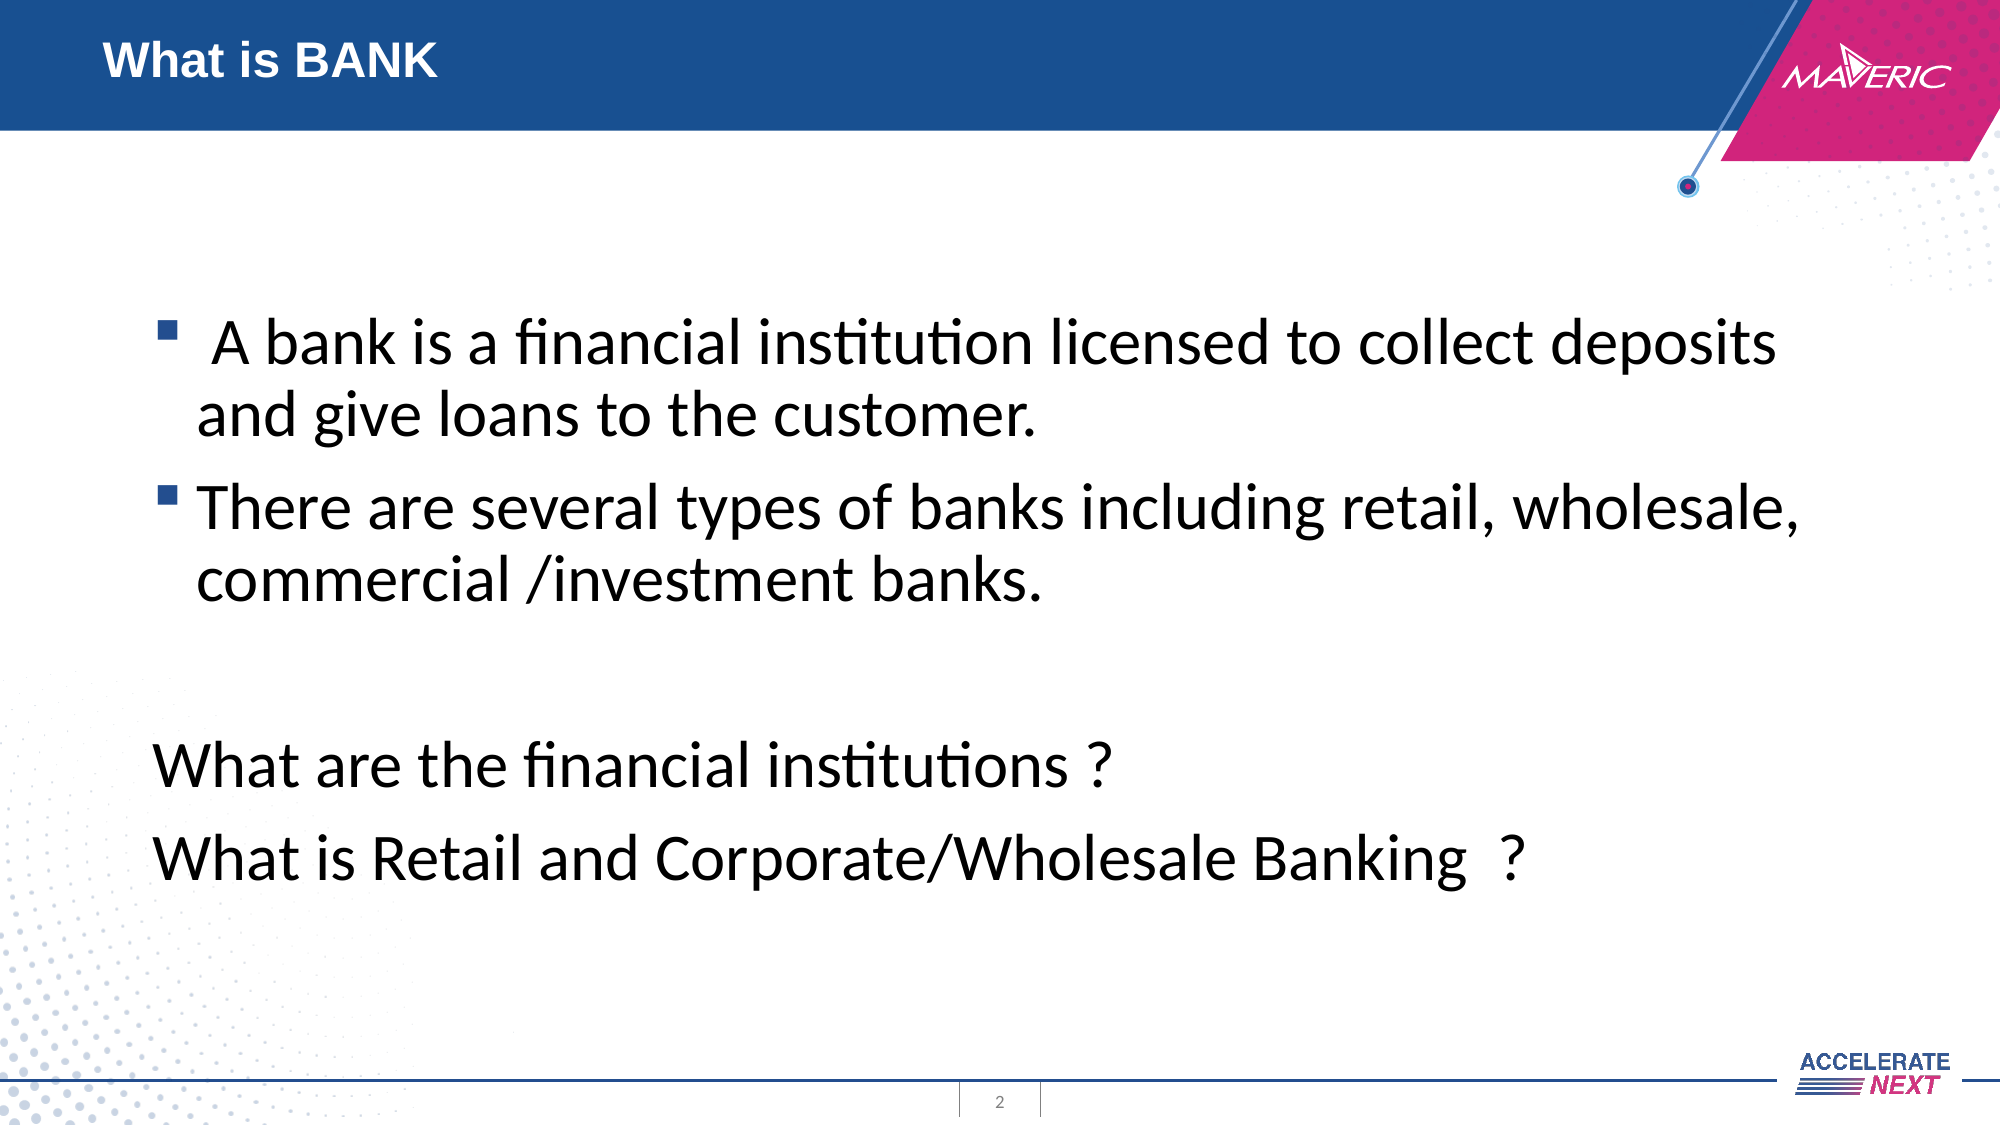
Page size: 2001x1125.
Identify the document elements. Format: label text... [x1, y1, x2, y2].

picture [0, 671, 514, 1125]
slide_number 2 [959, 1083, 1041, 1119]
list A bank is a financial institution licensed to collect deposits and give loans to the customer. There are several types of banks including retail, wholesale, commercial /investment banks. What are the financial institutions ? What is Retail and Corporate/Wholesale Banking ? [137, 299, 1895, 1014]
picture [1791, 1051, 1953, 1097]
title What is BANK [87, 25, 1678, 97]
